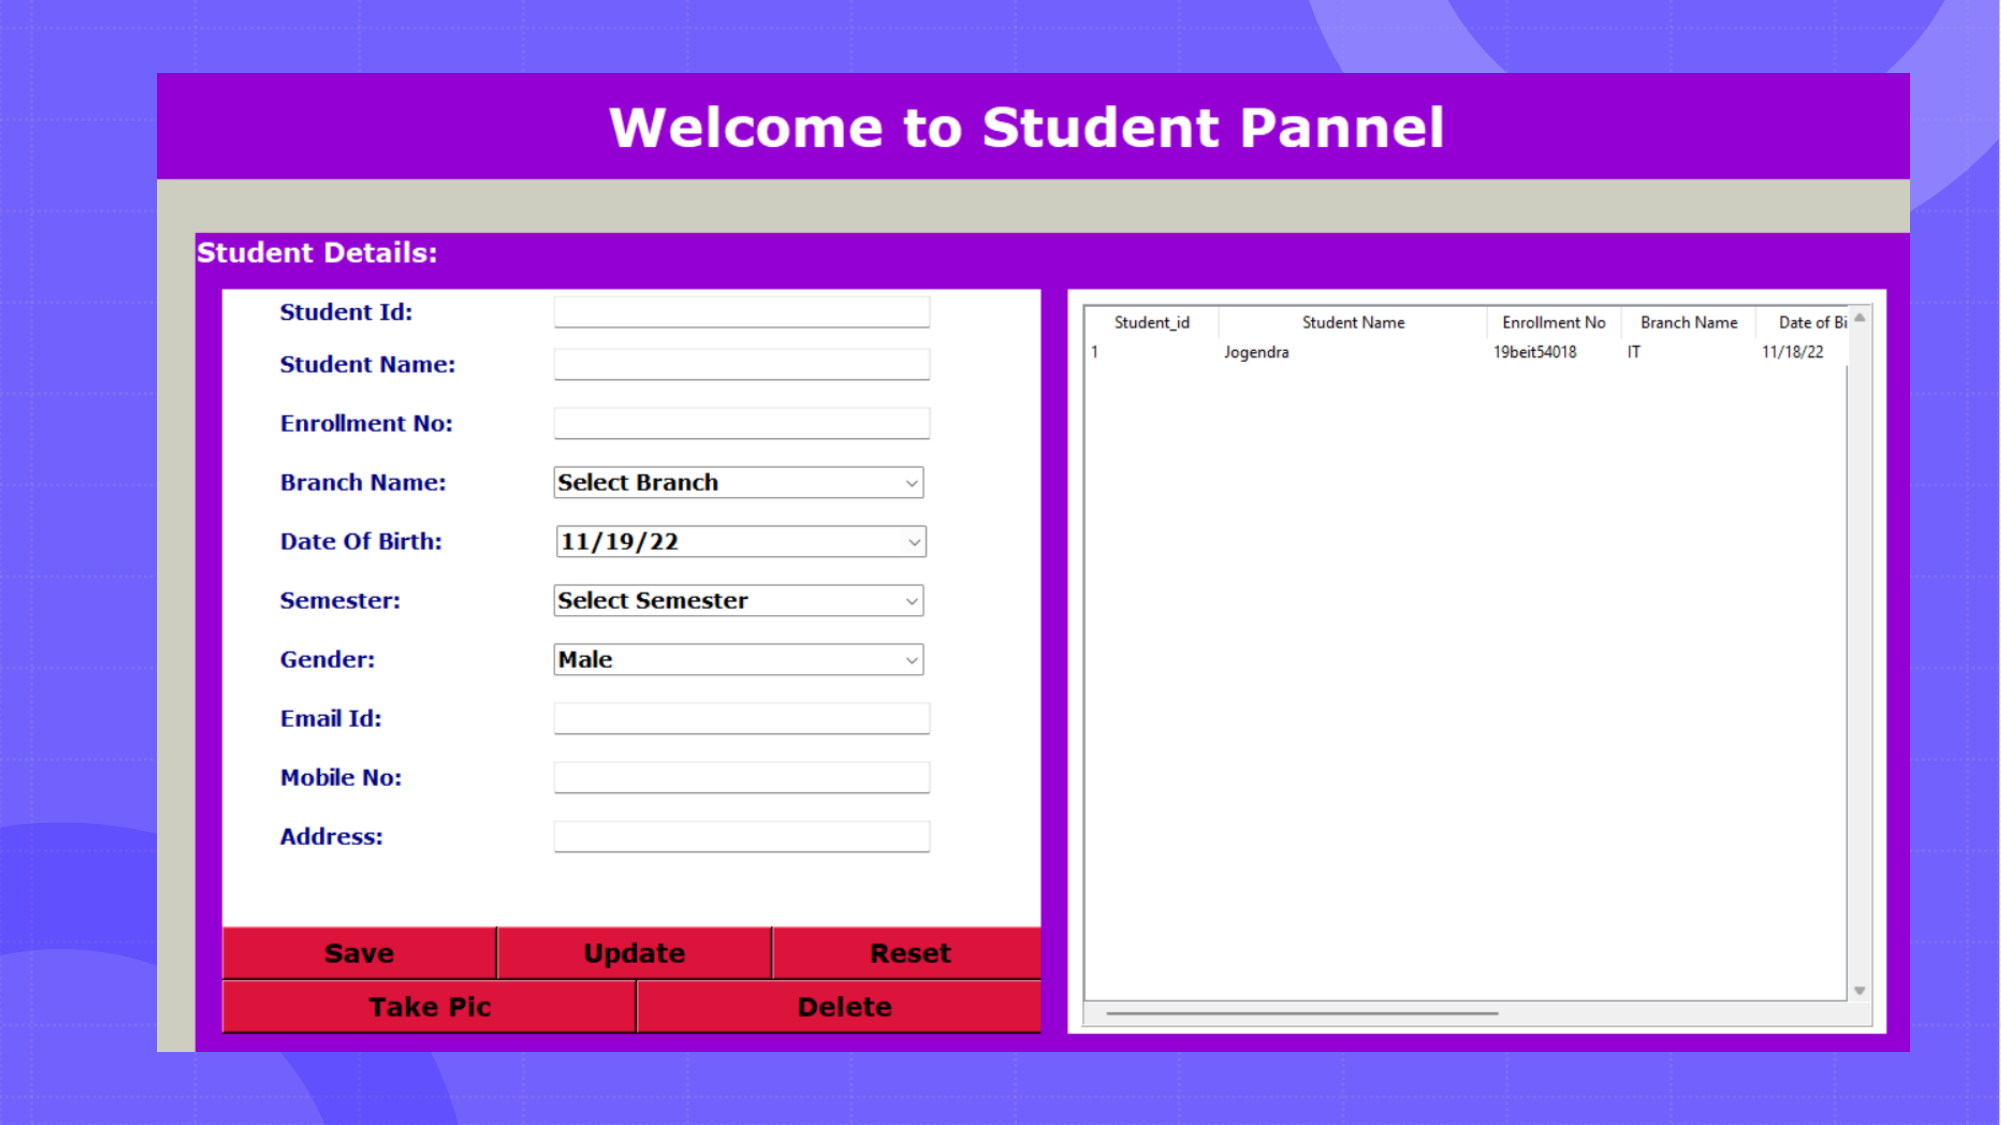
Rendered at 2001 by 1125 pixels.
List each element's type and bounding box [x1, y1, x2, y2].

picture [157, 73, 1910, 1052]
